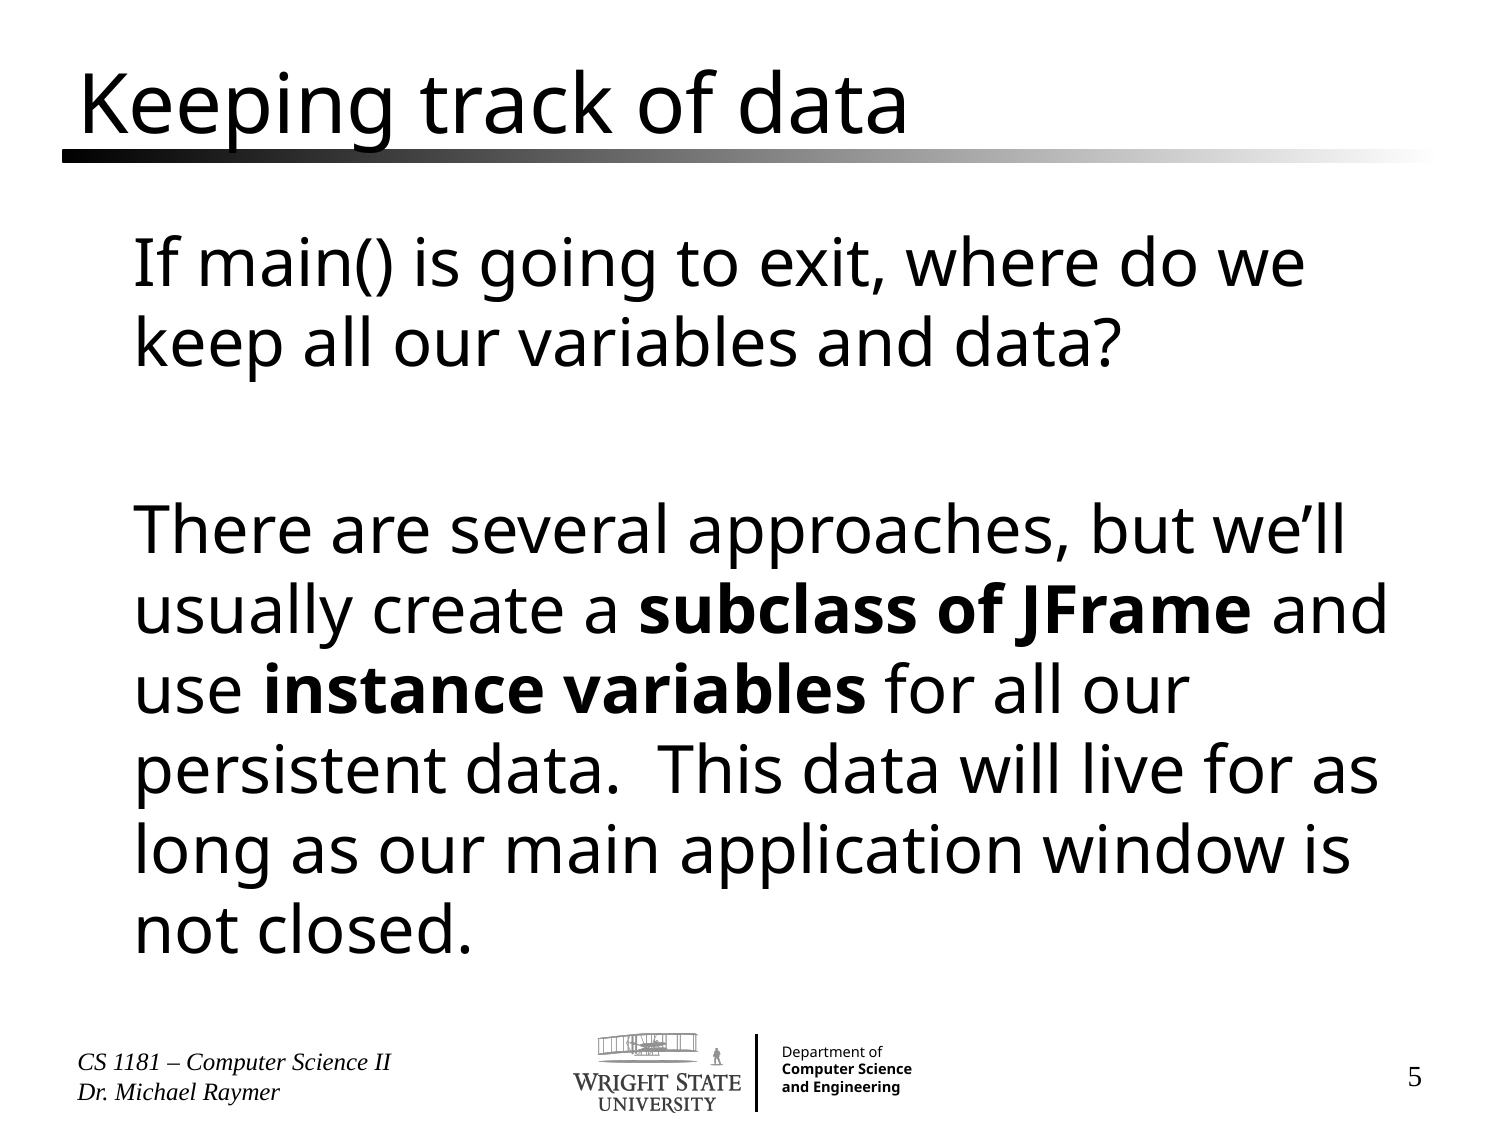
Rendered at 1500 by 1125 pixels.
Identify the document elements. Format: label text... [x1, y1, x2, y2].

list If main() is going to exit, where do we keep all our variables and data? There are several approaches, but we’ll usually create a subclass of JFrame and use instance variables for all our persistent data. This data will live for as long as our main application window is not closed. [62, 212, 1438, 988]
picture [573, 1033, 741, 1113]
footer CS 1181 – Computer Science II Dr. Michael Raymer [62, 1037, 438, 1113]
slide_number 5 [1125, 1037, 1438, 1113]
title Keeping track of data [62, 50, 1438, 150]
